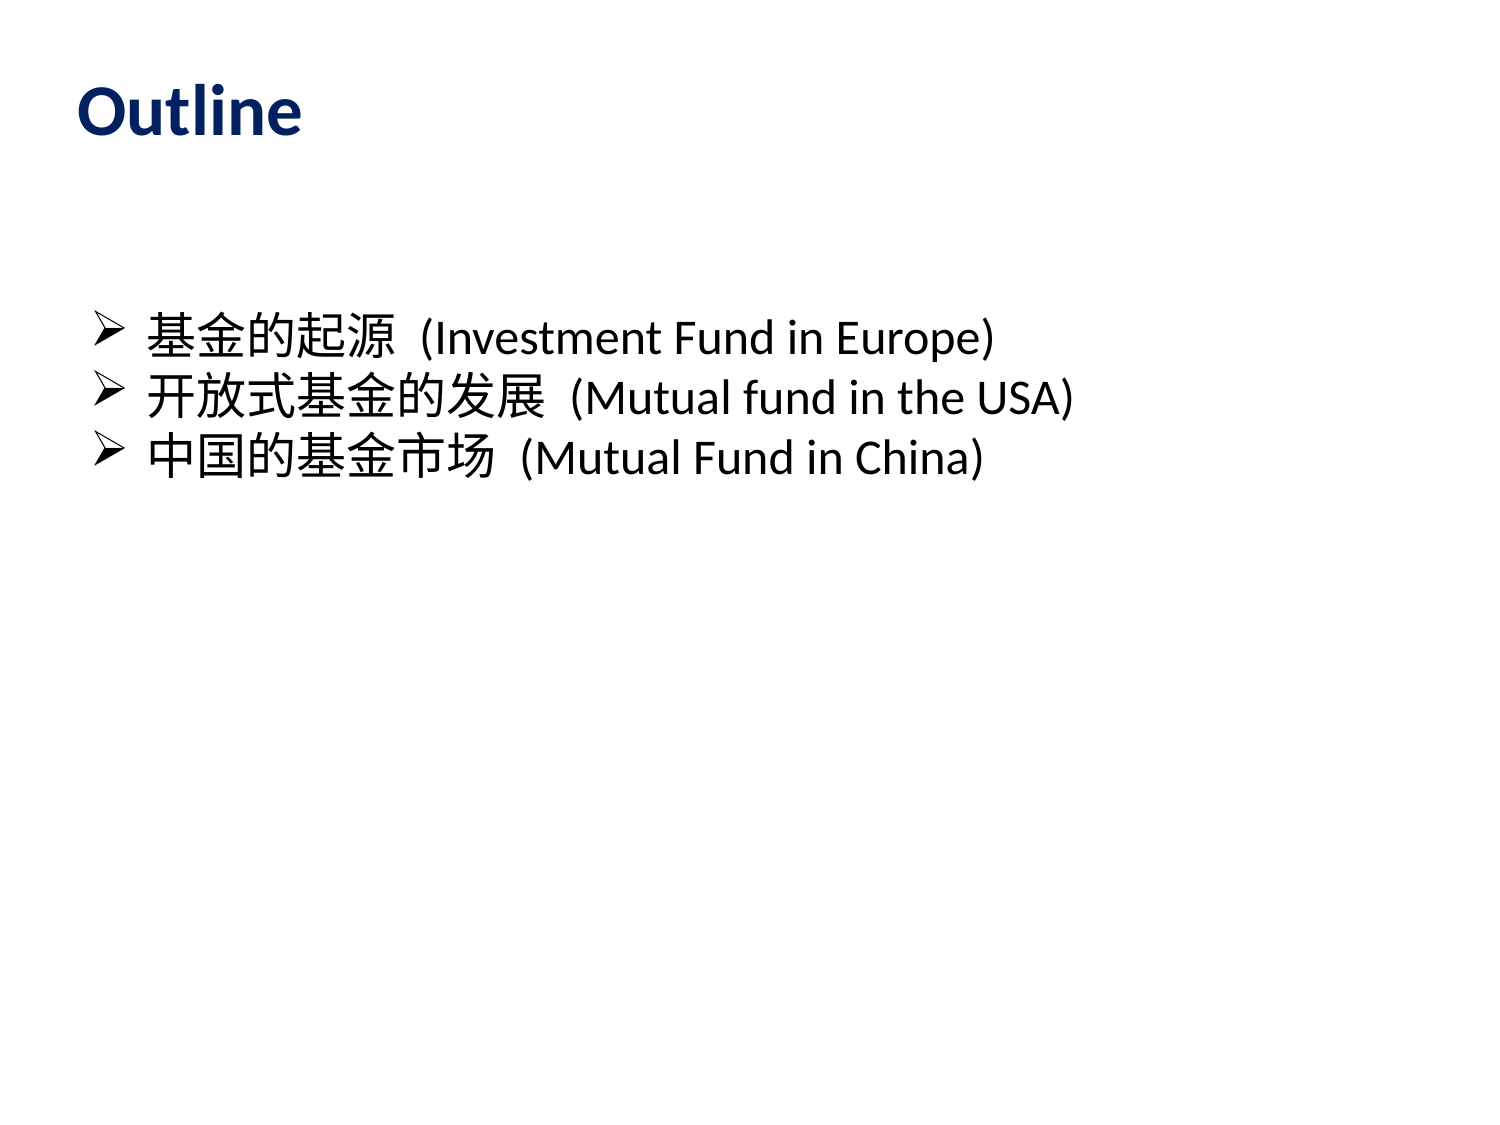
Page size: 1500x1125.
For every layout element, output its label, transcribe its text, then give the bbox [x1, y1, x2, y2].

text_box Outline [62, 62, 1425, 150]
text_box 基金的起源 (Investment Fund in Europe) 开放式基金的发展 (Mutual fund in the USA) 中国的基金市场 (Mutual Fund in China) [74, 237, 1338, 493]
